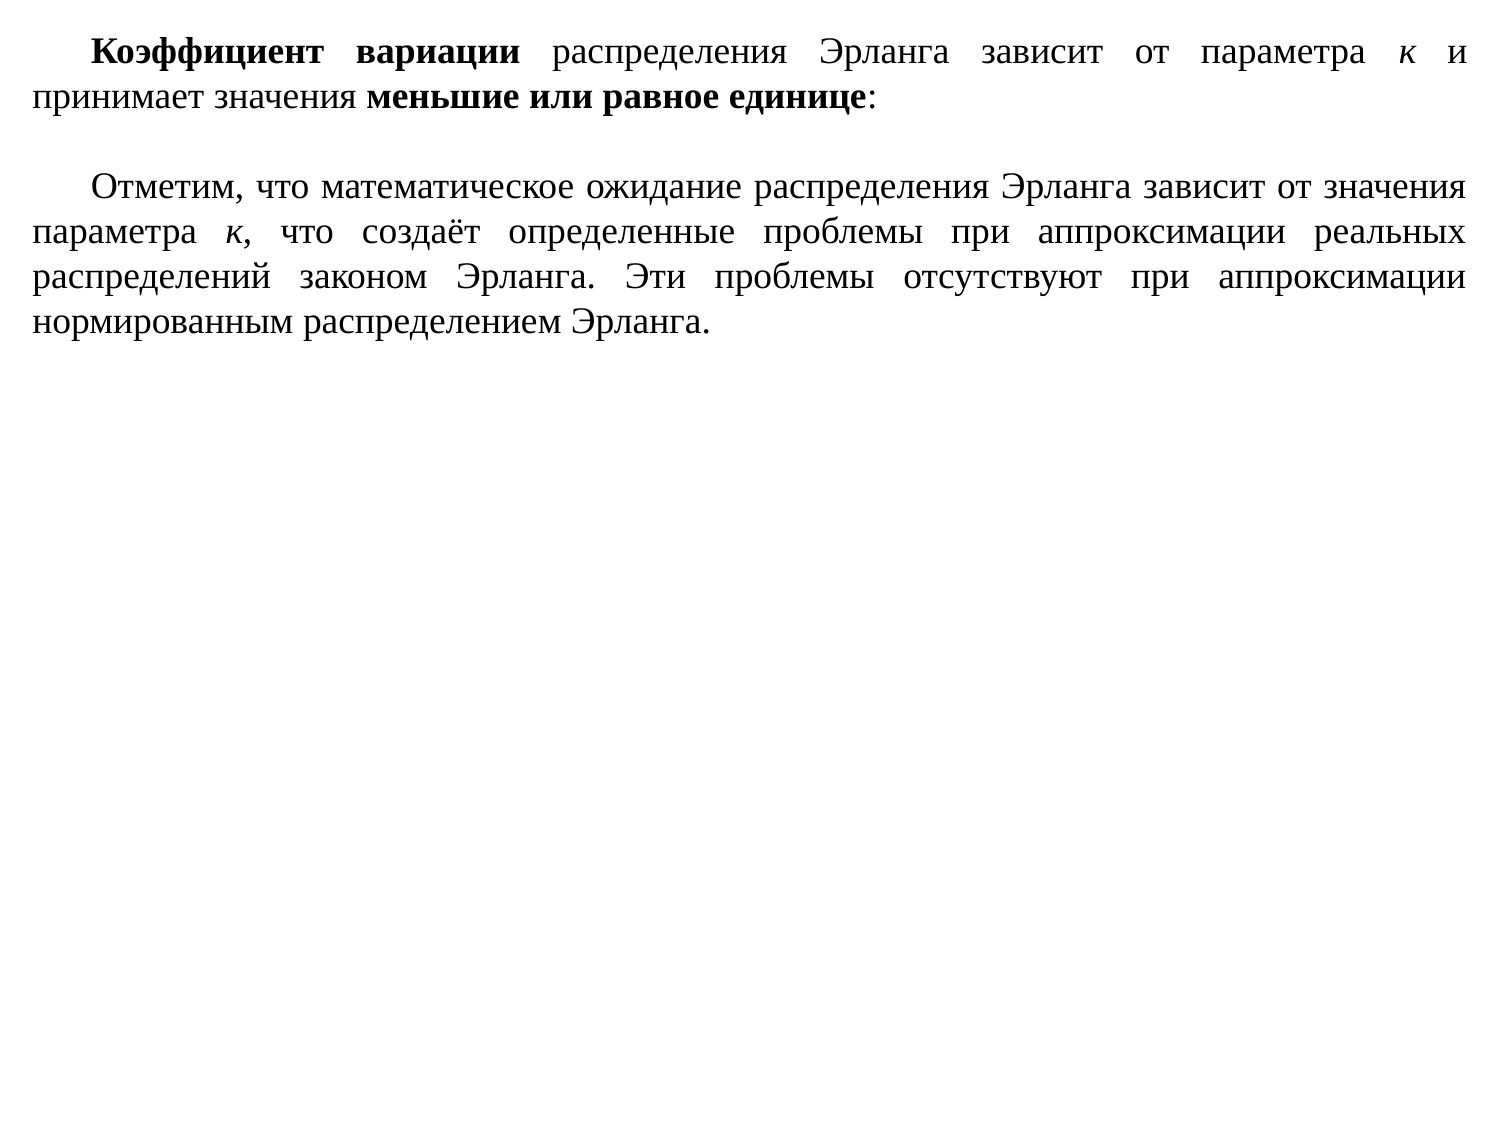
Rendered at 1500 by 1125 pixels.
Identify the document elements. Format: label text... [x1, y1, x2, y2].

text_box Коэффициент вариации распределения Эрланга зависит от параметра к и принимает значения меньшие или равное единице: Отметим, что математическое ожидание распределения Эрланга зависит от значения параметра к, что создаёт определенные проблемы при аппроксимации реальных распределений законом Эрланга. Эти проблемы отсутствуют при аппроксимации нормированным распределением Эрланга. [17, 19, 1483, 349]
